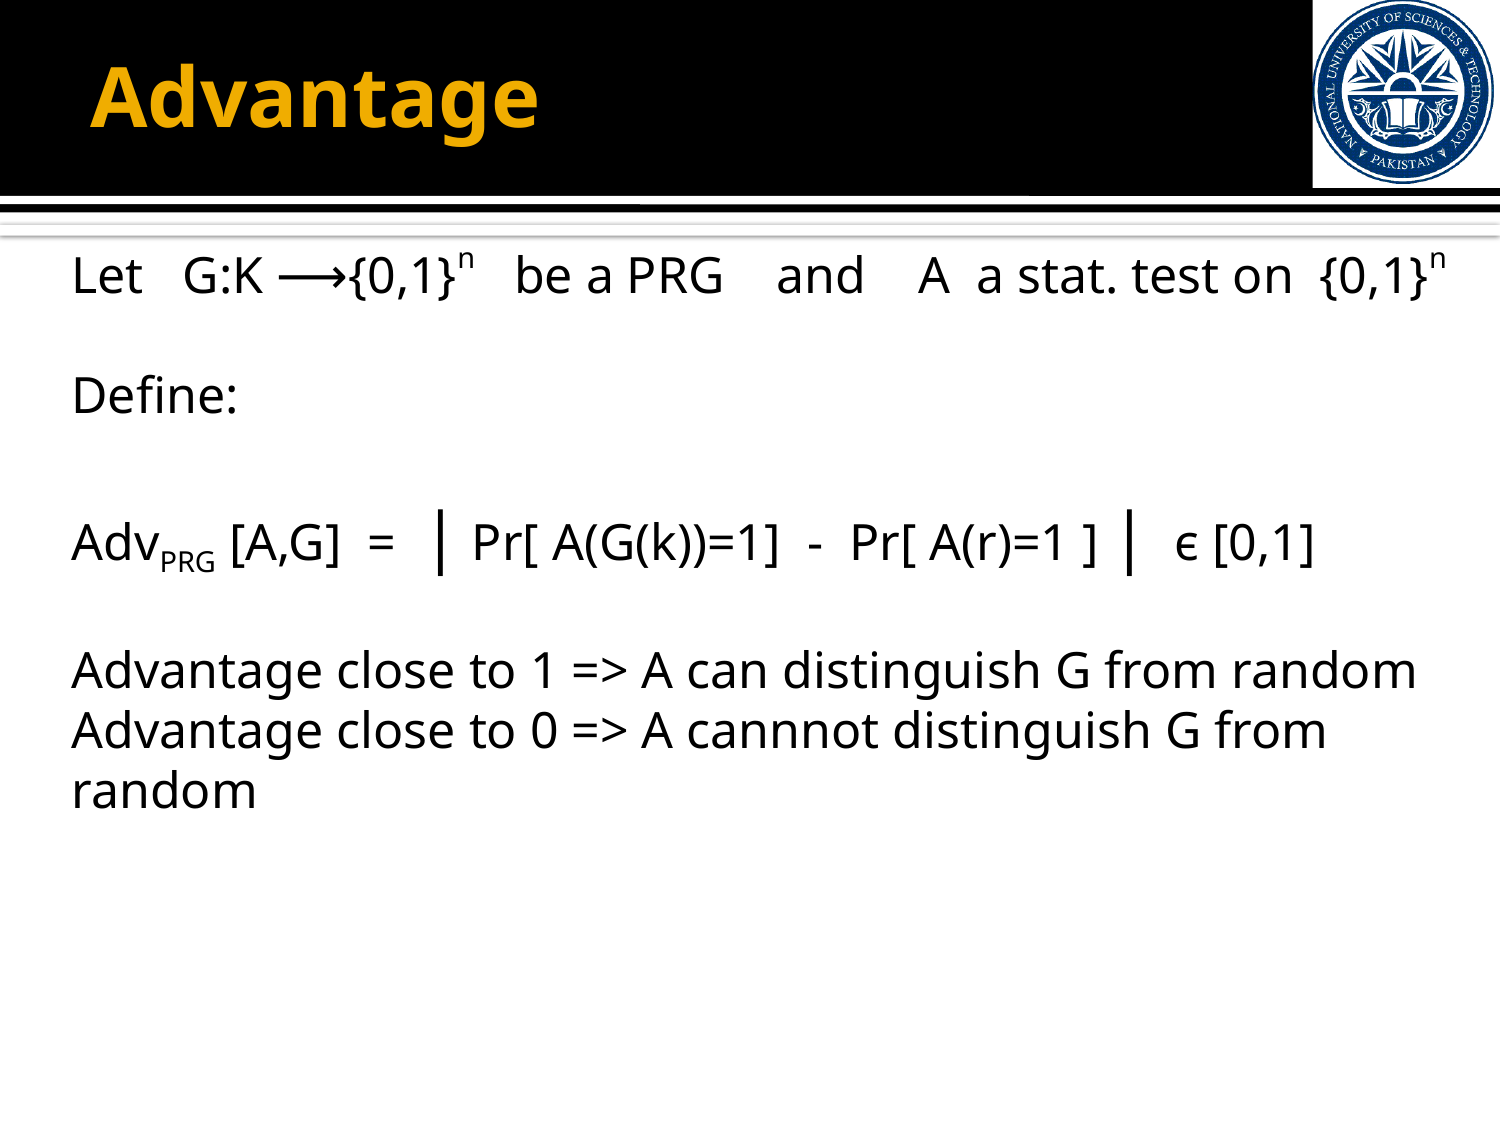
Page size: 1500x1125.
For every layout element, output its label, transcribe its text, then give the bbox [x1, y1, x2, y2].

list Let G:K ⟶{0,1}n be a PRG and A a stat. test on {0,1}n Define: AdvPRG [A,G] = | Pr[ A(G(k))=1] - Pr[ A(r)=1 ] | є [0,1] Advantage close to 1 => A can distinguish G from random Advantage close to 0 => A cannnot distinguish G from random [62, 224, 1463, 1063]
picture [1312, 0, 1500, 188]
title Advantage [75, 12, 1313, 175]
